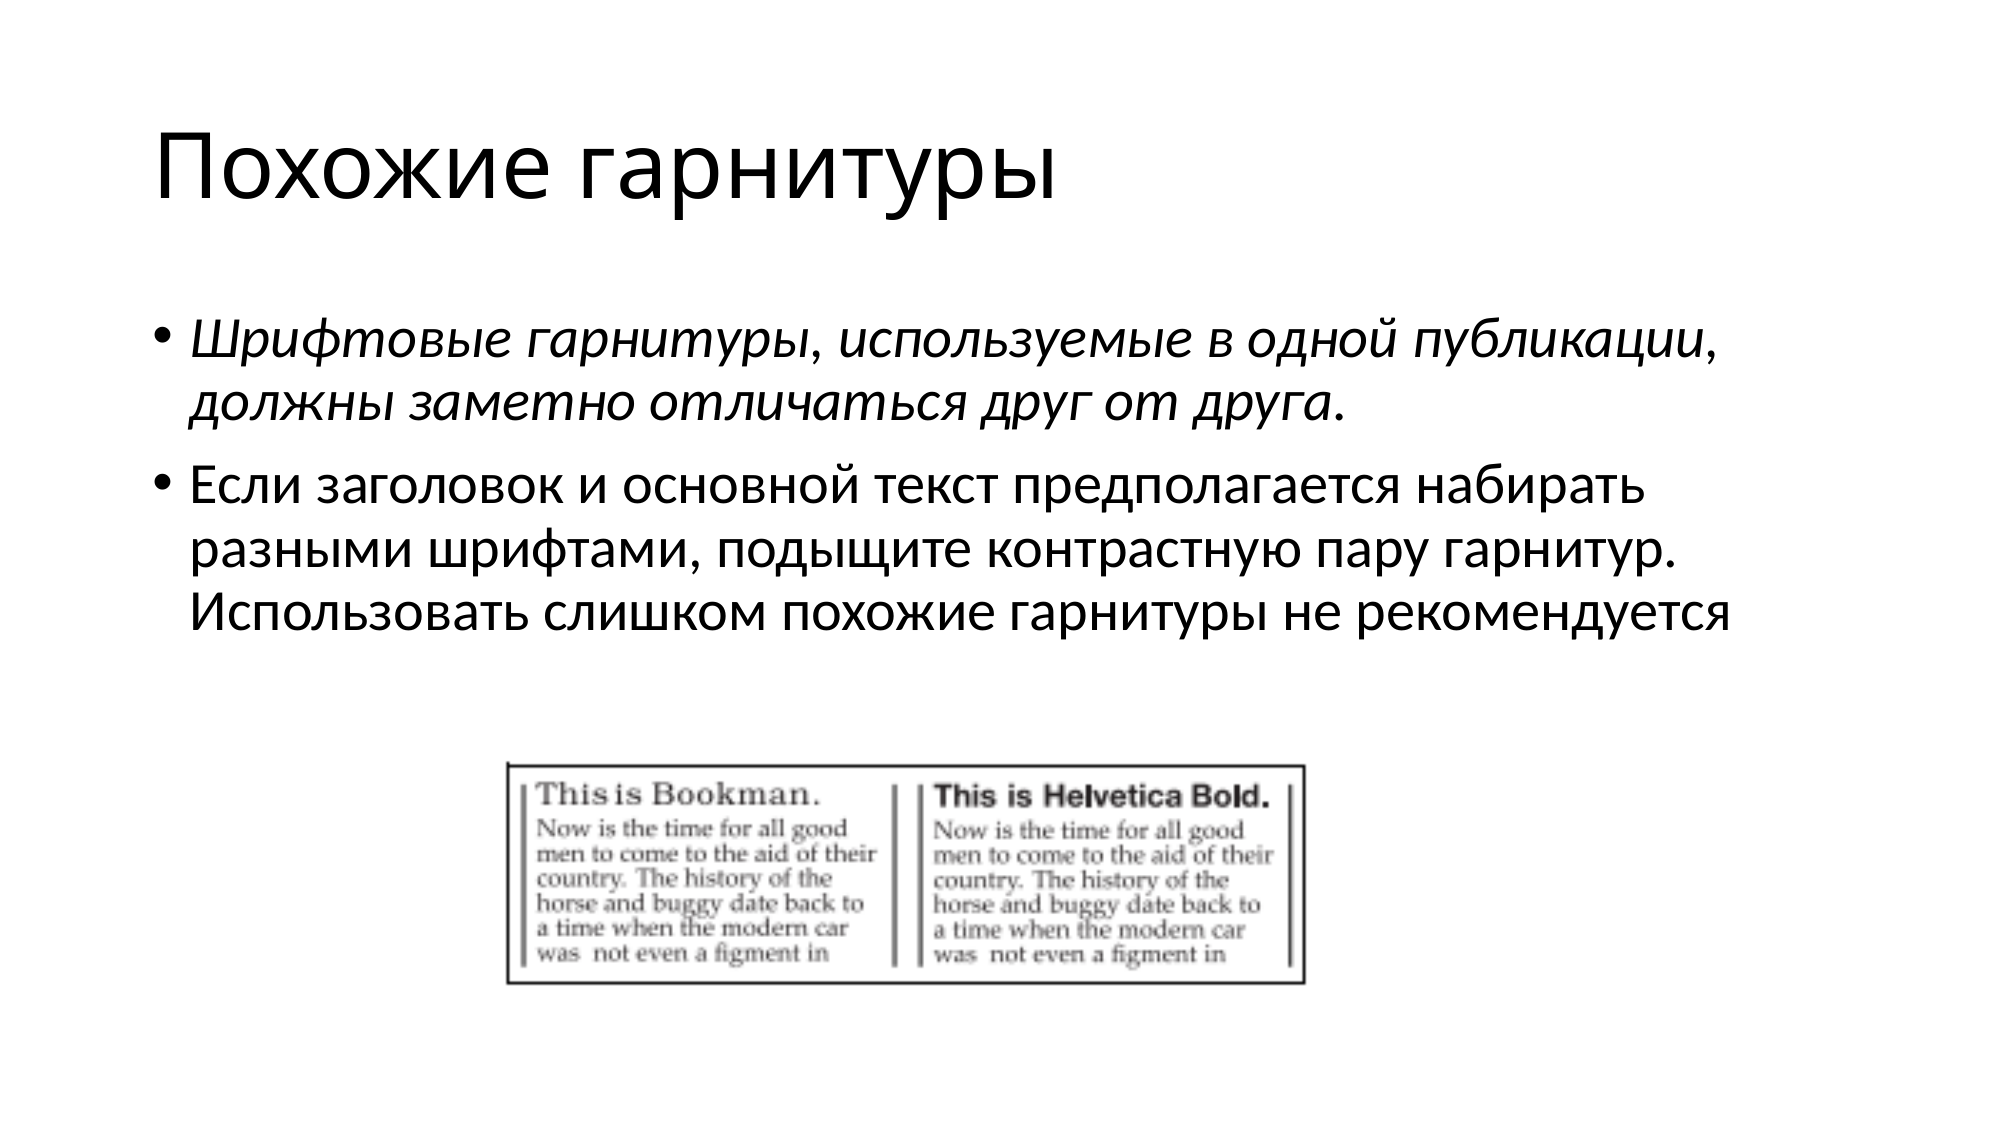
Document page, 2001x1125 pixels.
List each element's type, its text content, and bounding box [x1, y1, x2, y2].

title Похожие гарнитуры [137, 59, 1863, 278]
picture [496, 757, 1316, 994]
list Шрифтовые гарнитуры, используемые в одной публикации, должны заметно отличаться друг от друга. Если заголовок и основной текст предполагается набирать разными шрифтами, подыщите контрастную пару гарнитур. Использовать слишком похожие гарнитуры не рекомендуется [137, 299, 1863, 1014]
